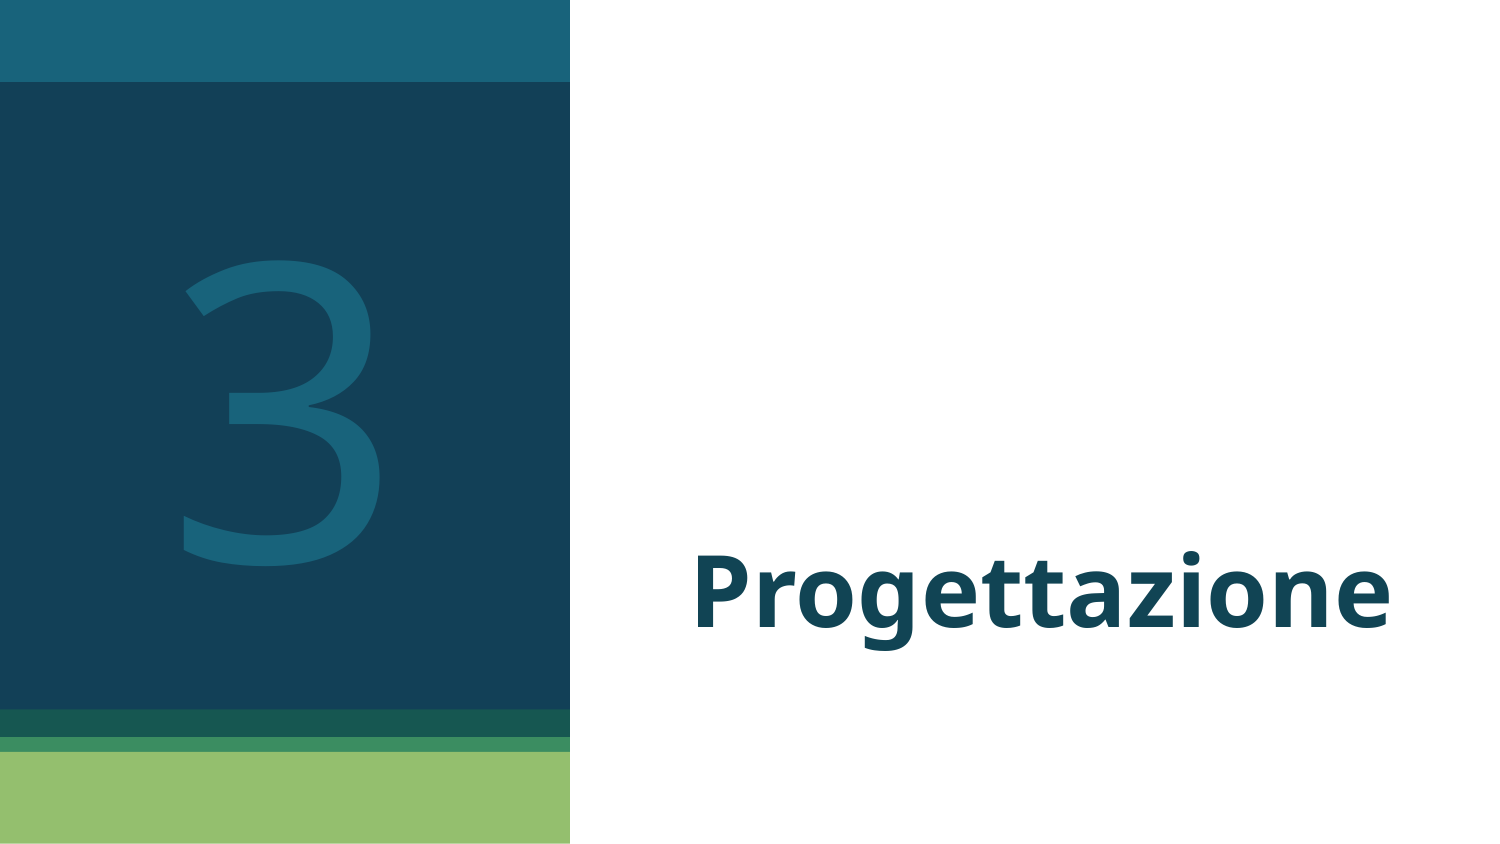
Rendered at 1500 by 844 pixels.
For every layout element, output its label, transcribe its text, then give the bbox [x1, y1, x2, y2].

title Progettazione [674, 472, 1414, 663]
text_box 3 [0, 82, 570, 709]
